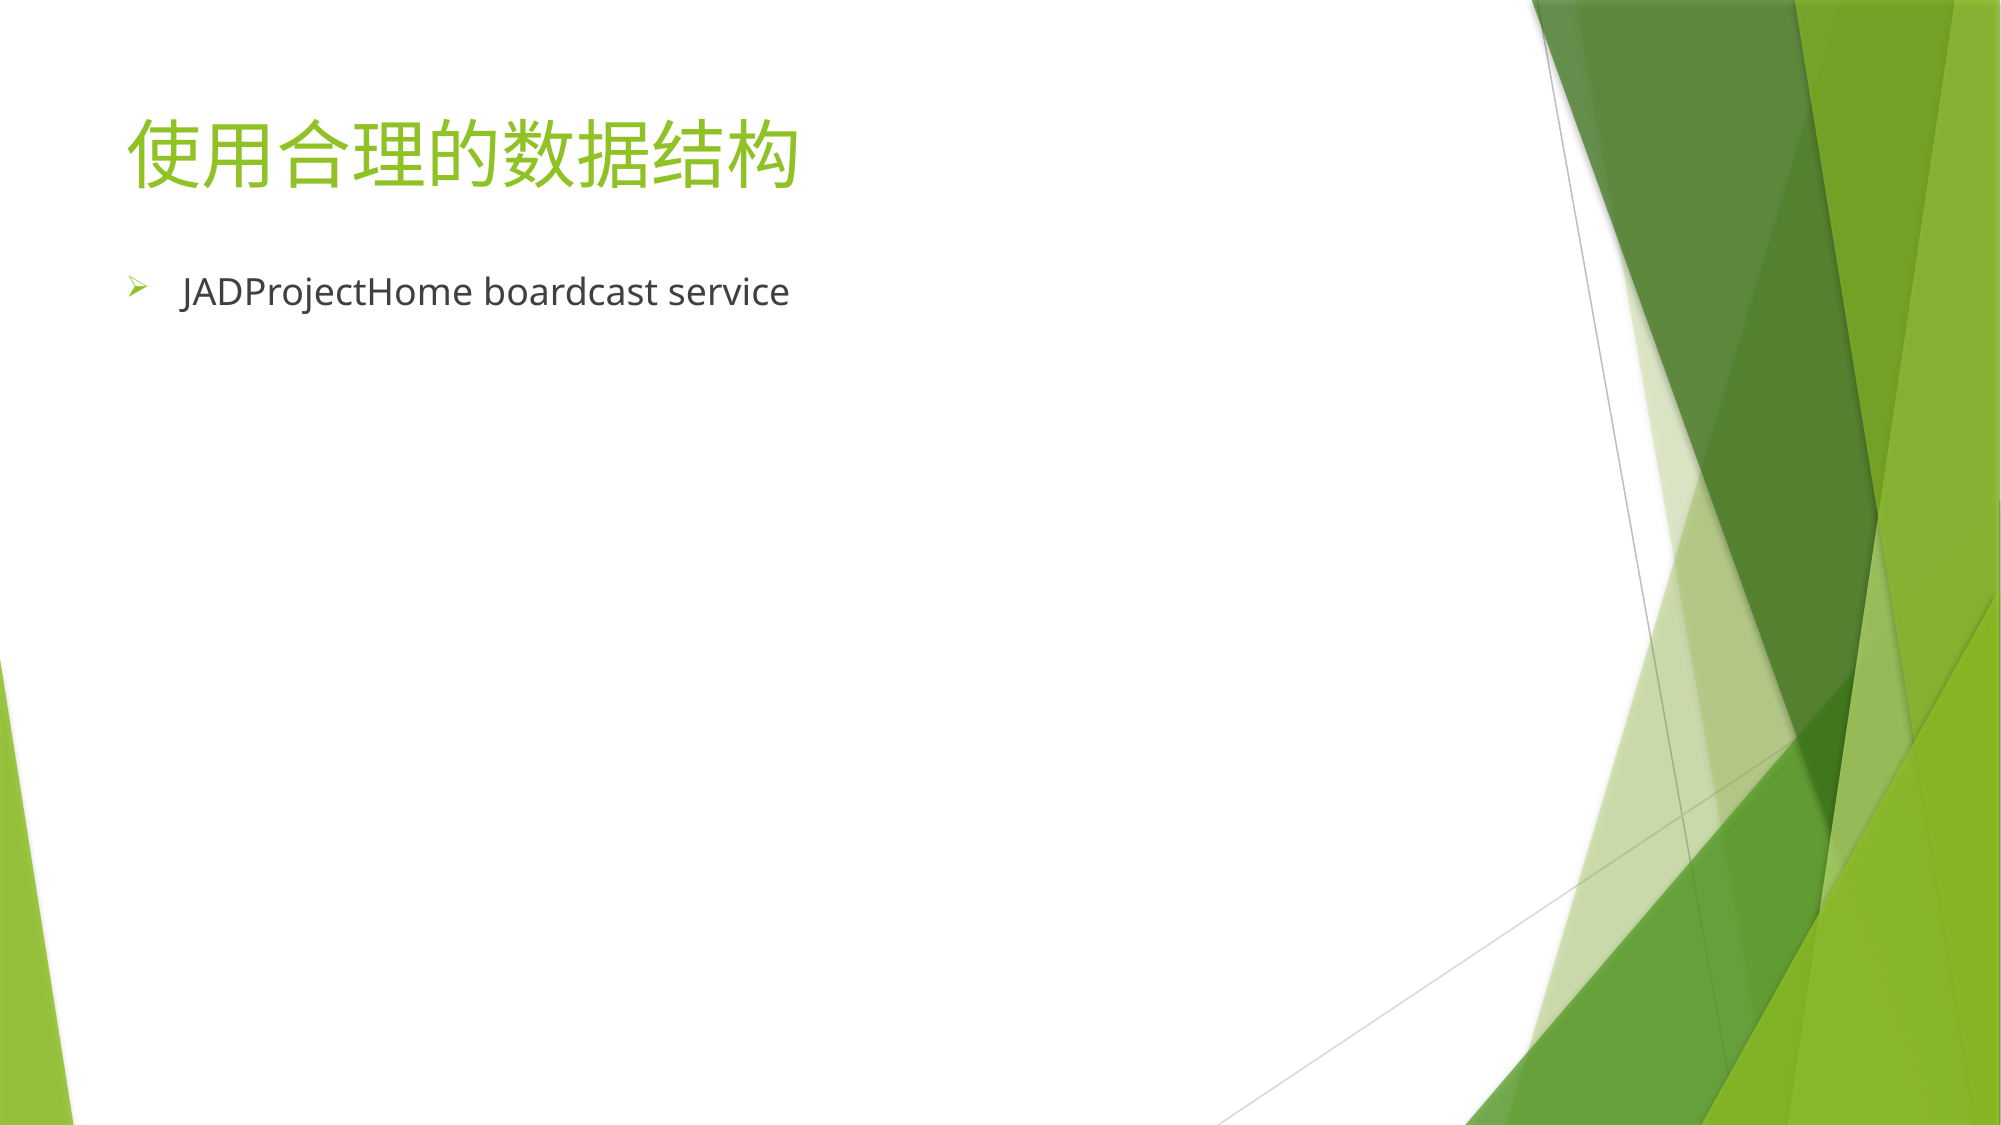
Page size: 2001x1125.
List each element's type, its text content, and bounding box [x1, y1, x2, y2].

title 使用合理的数据结构 [111, 99, 1522, 237]
list JADProjectHome boardcast service [111, 237, 1522, 875]
